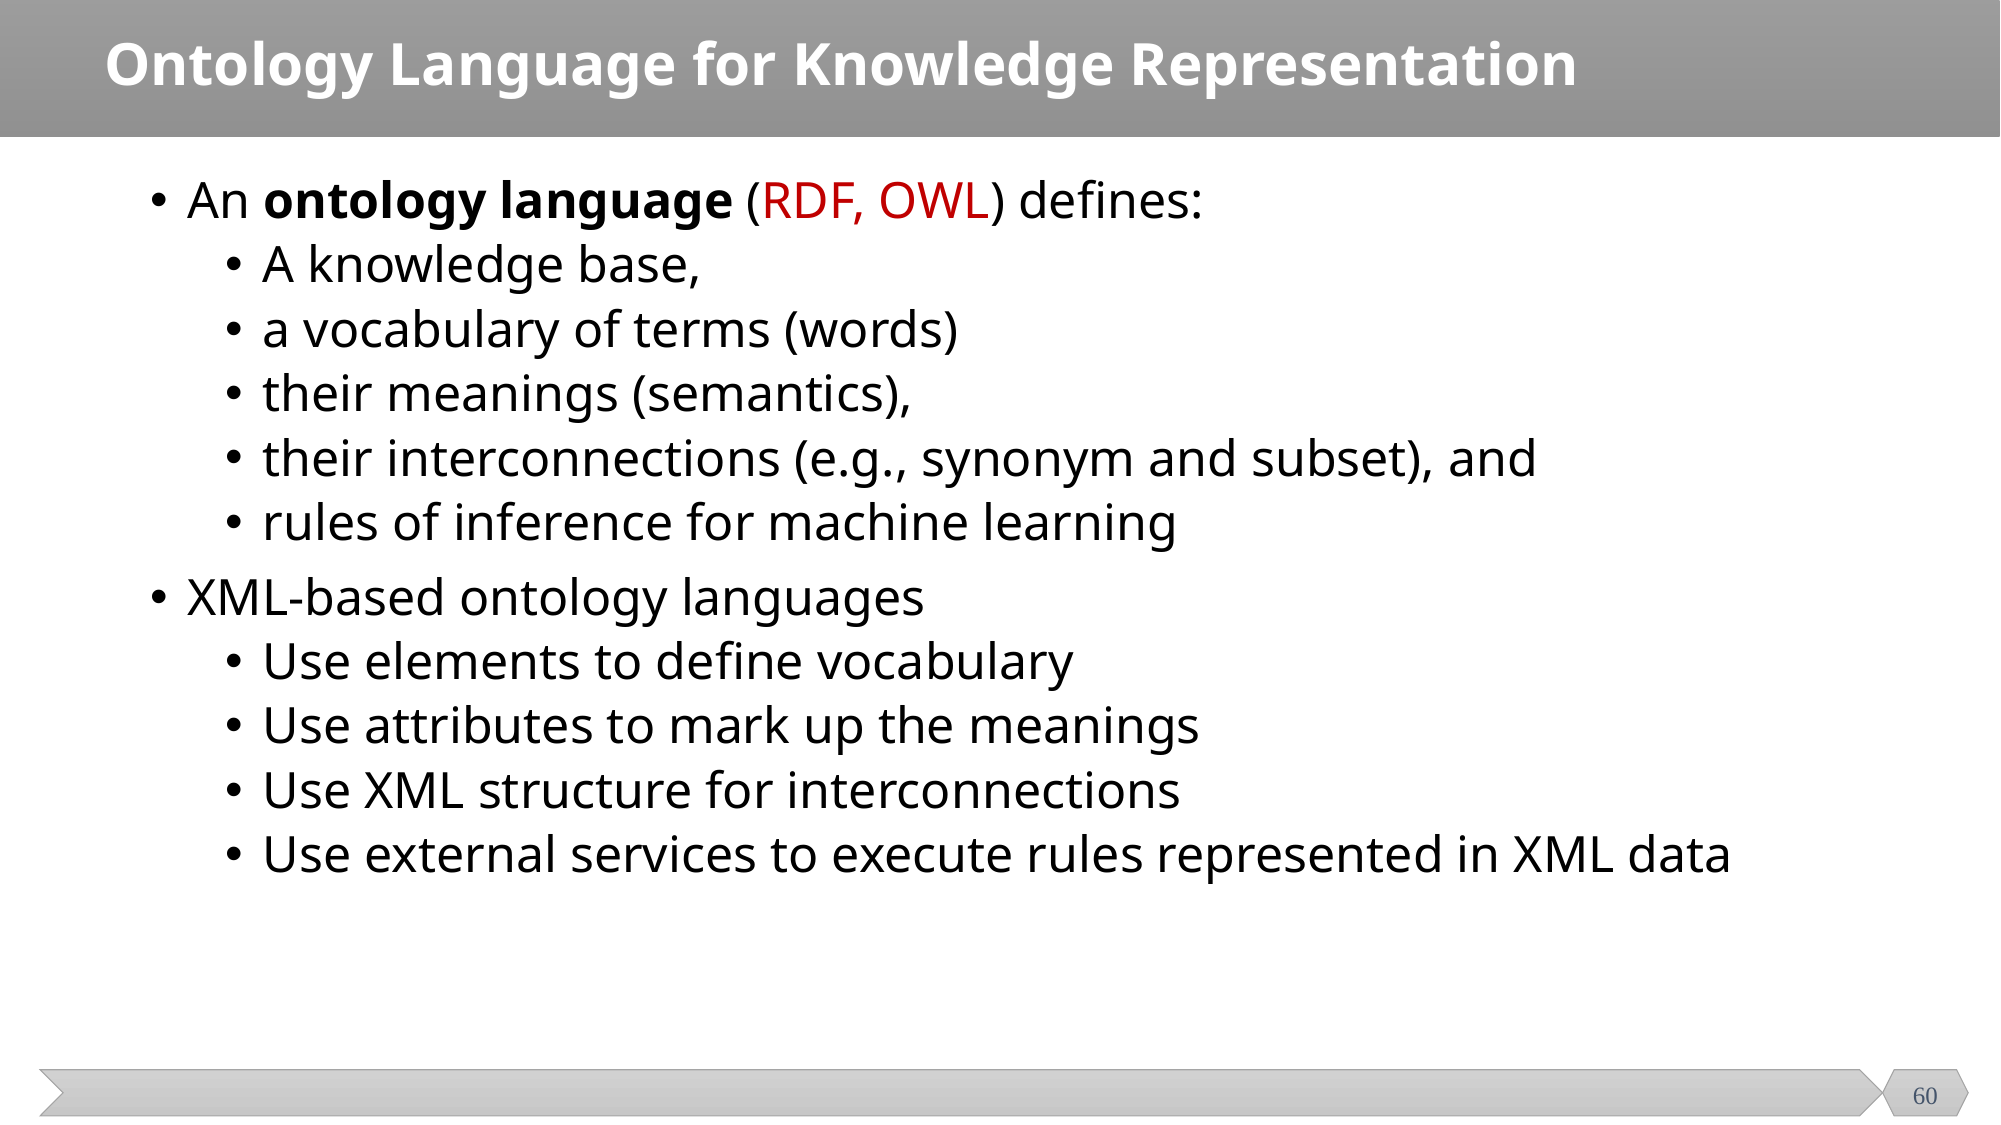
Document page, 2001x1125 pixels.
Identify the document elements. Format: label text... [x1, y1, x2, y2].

title Ontology Language for Knowledge Representation [89, 15, 1738, 118]
slide_number 60 [1882, 1065, 1969, 1125]
list An ontology language (RDF, OWL) defines: A knowledge base, a vocabulary of terms (words) their meanings (semantics), their interconnections (e.g., synonym and subset), and rules of inference for machine learning XML-based ontology languages Use elements to define vocabulary Use attributes to mark up the meanings Use XML structure for interconnections Use external services to execute rules represented in XML data [135, 167, 1832, 1034]
